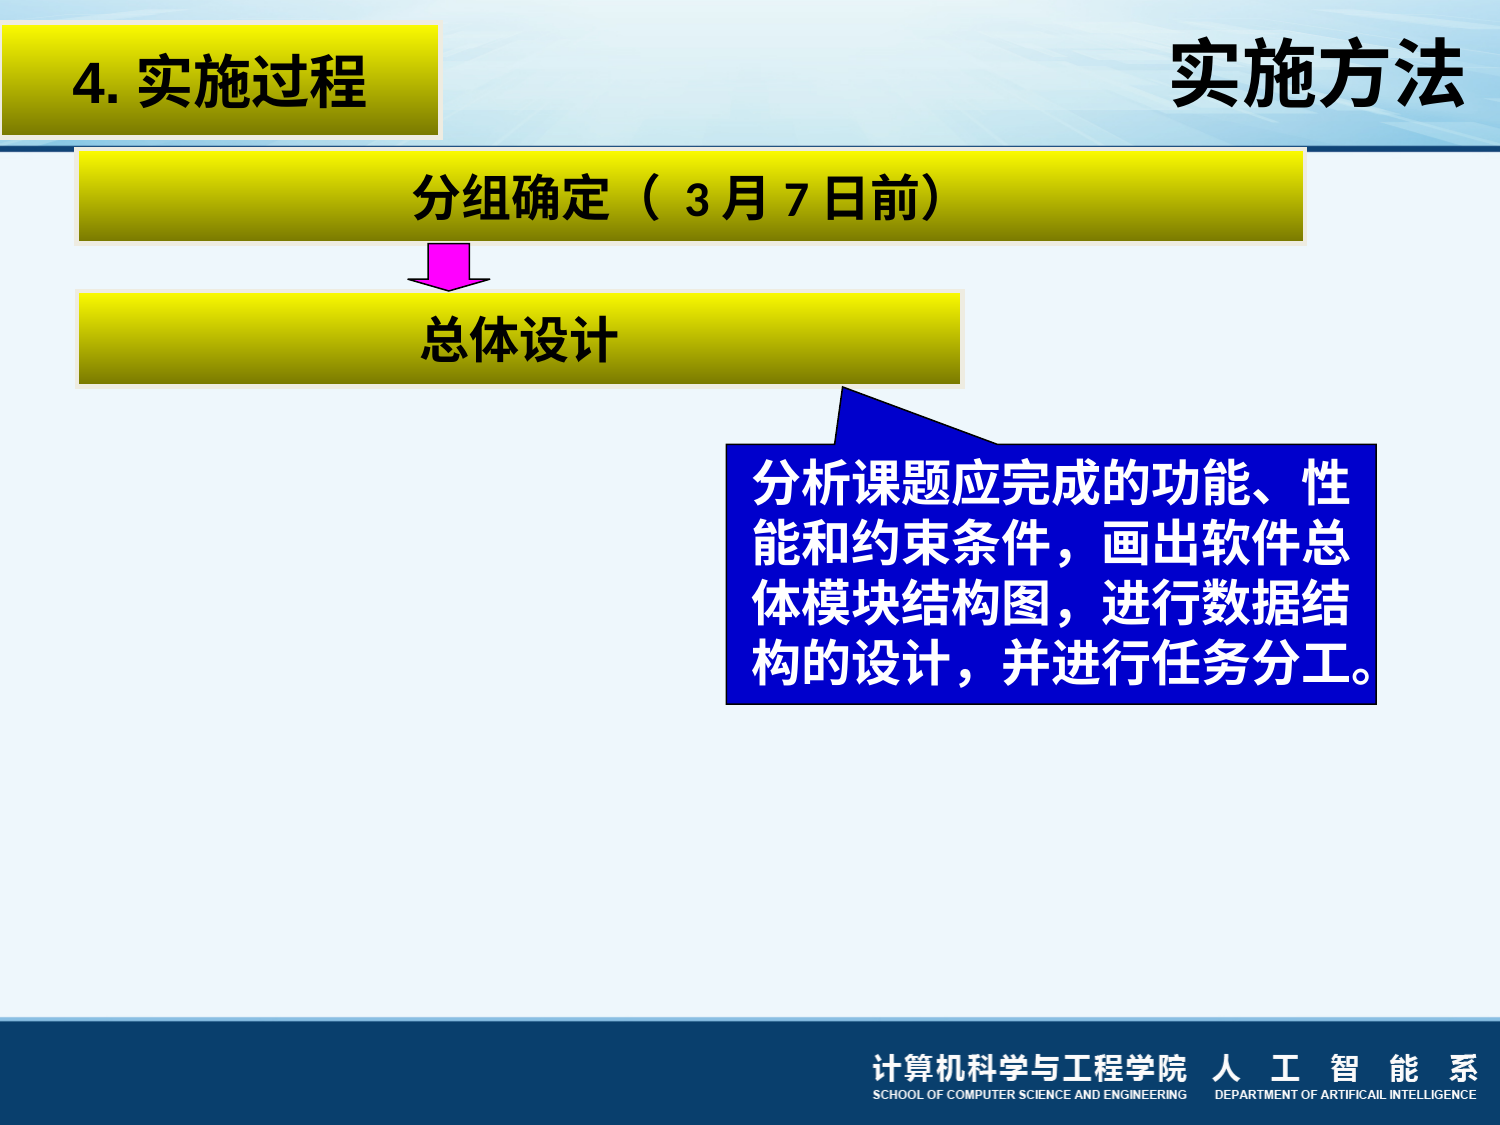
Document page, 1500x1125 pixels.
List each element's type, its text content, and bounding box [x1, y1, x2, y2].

text_box 4.实施过程 [0, 22, 371, 138]
text_box 分组确定（ 3月7日前） [76, 148, 1306, 244]
picture [0, 0, 1500, 1125]
text_box 实施方法 [371, 19, 1483, 149]
text_box 总体设计 [76, 290, 963, 387]
text_box [407, 243, 491, 291]
text_box 分析课题应完成的功能、性能和约束条件，画出软件总体模块结构图，进行数据结构的设计，并进行任务分工。 [726, 386, 1377, 705]
